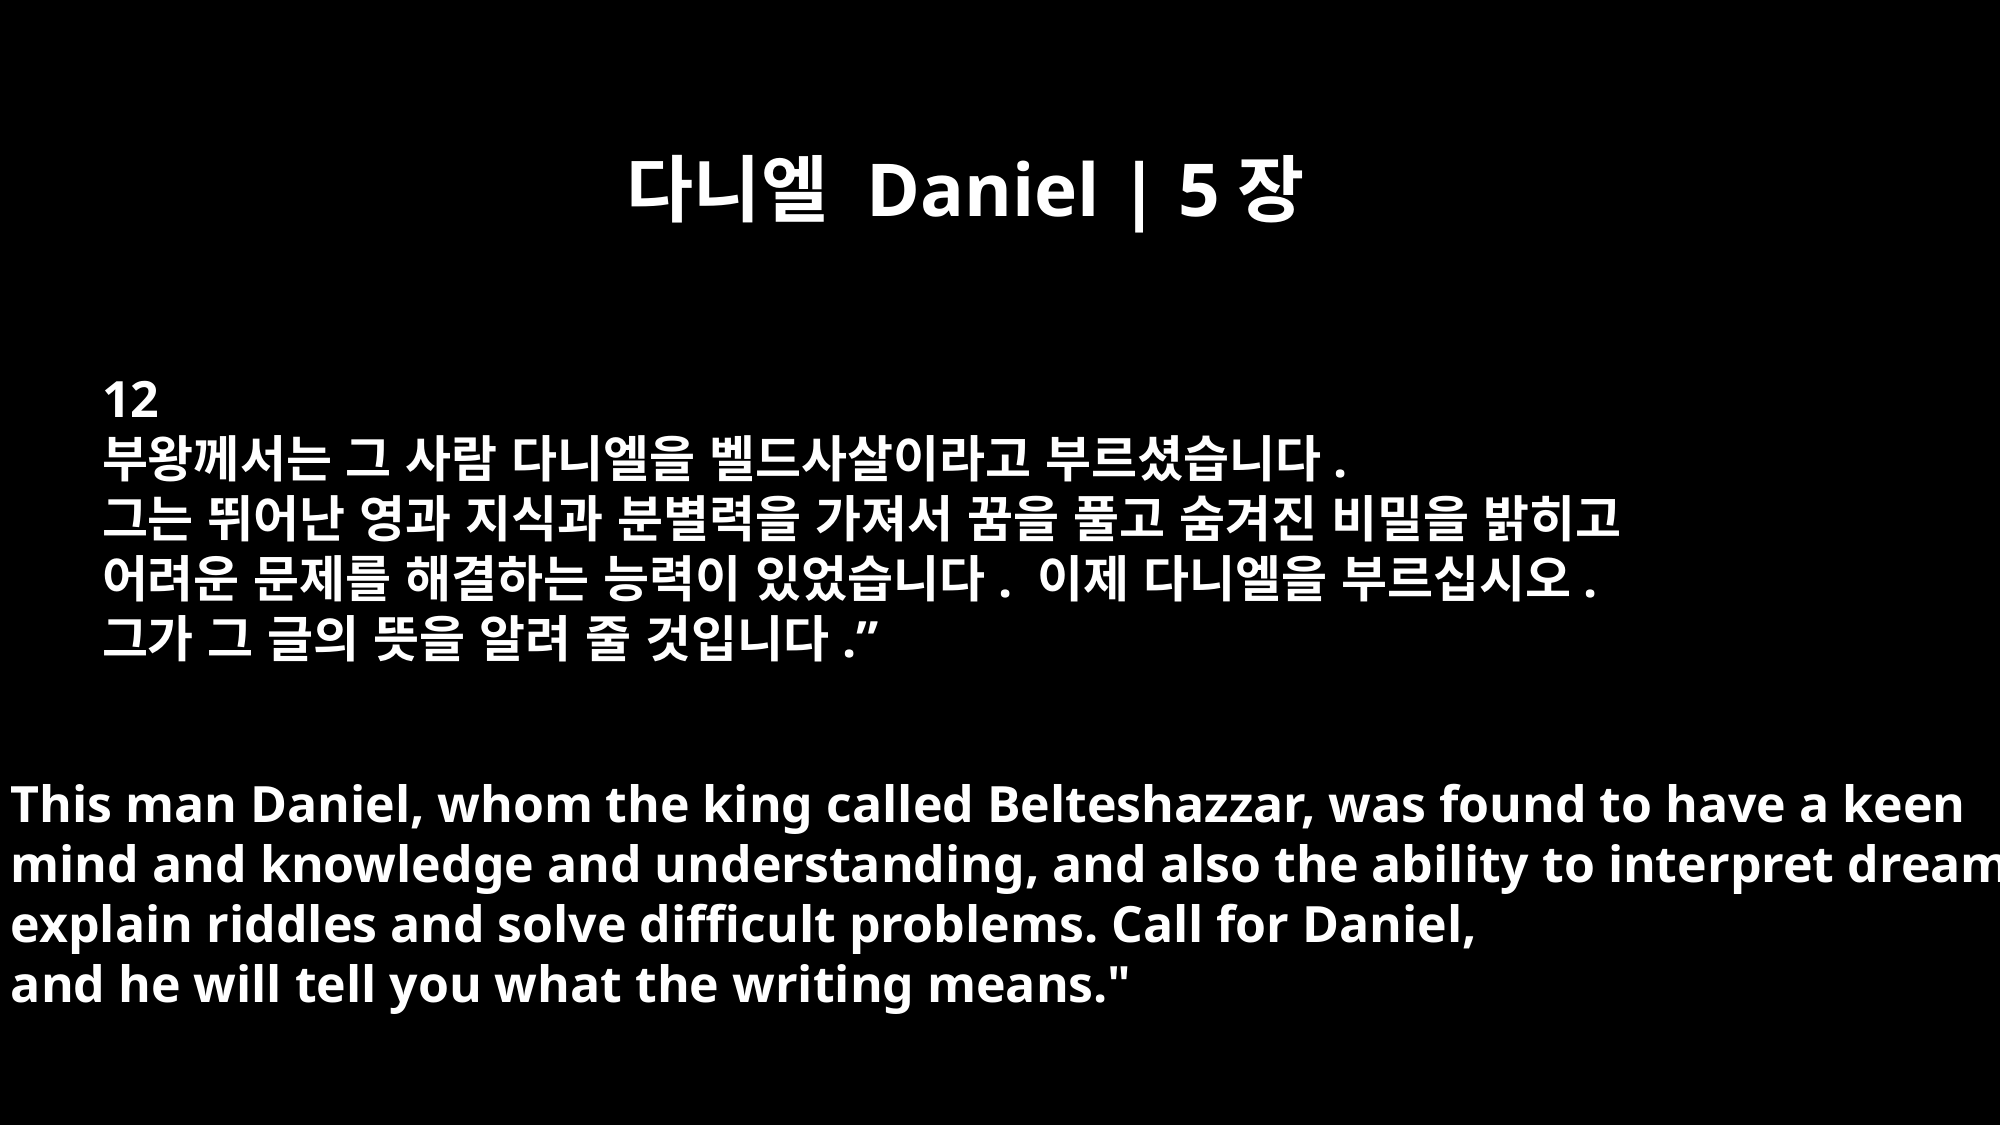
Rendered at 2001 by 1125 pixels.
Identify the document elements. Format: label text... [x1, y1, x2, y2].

text_box This man Daniel, whom the king called Belteshazzar, was found to have a keen mind and knowledge and understanding, and also the ability to interpret dreams, explain riddles and solve difficult problems. Call for Daniel, and he will tell you what the writing means." [0, 764, 2000, 1020]
text_box 다니엘 Daniel | 5장 [611, 136, 1320, 239]
text_box 12 부왕께서는 그 사람 다니엘을 벨드사살이라고 부르셨습니다. 그는 뛰어난 영과 지식과 분별력을 가져서 꿈을 풀고 숨겨진 비밀을 밝히고 어려운 문제를 해결하는 능력이 있었습니다. 이제 다니엘을 부르십시오. 그가 그 글의 뜻을 알려 줄 것입니다.” [87, 359, 1652, 675]
